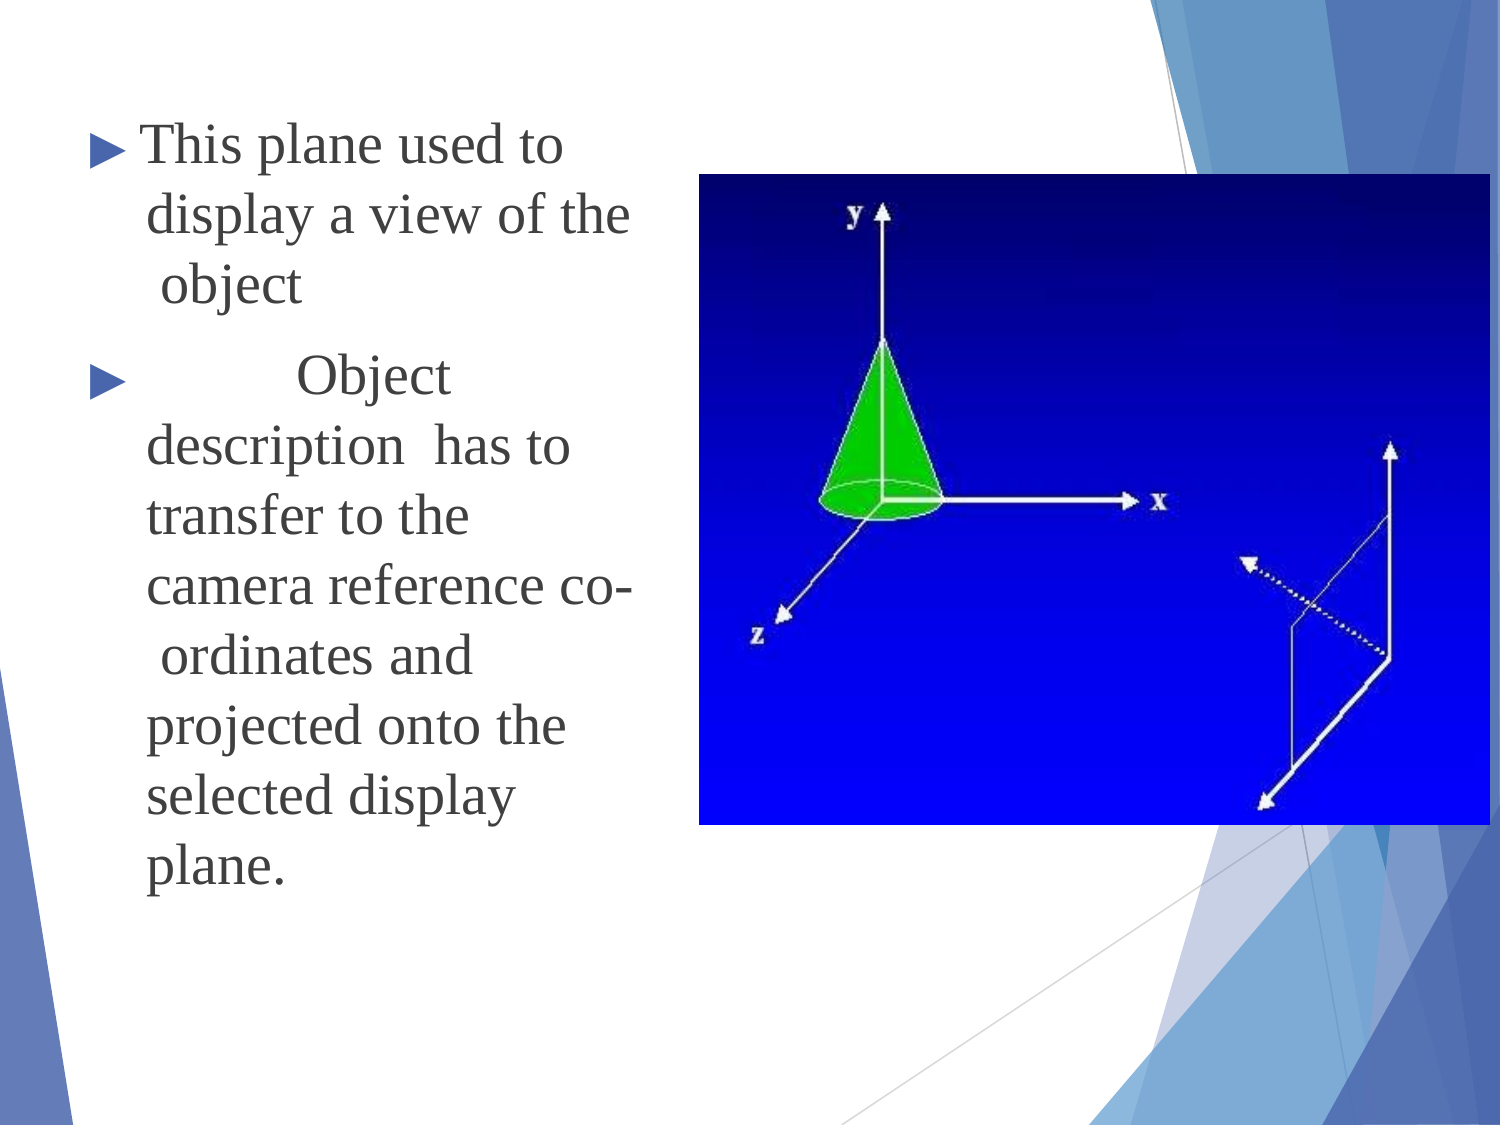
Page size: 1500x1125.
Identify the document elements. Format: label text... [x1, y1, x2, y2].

picture [699, 174, 1491, 826]
text_box ▶ This plane used to display a view of the object ▶ Object description has to transfer to the camera reference co- ordinates and projected onto the selected display plane. [87, 103, 637, 897]
